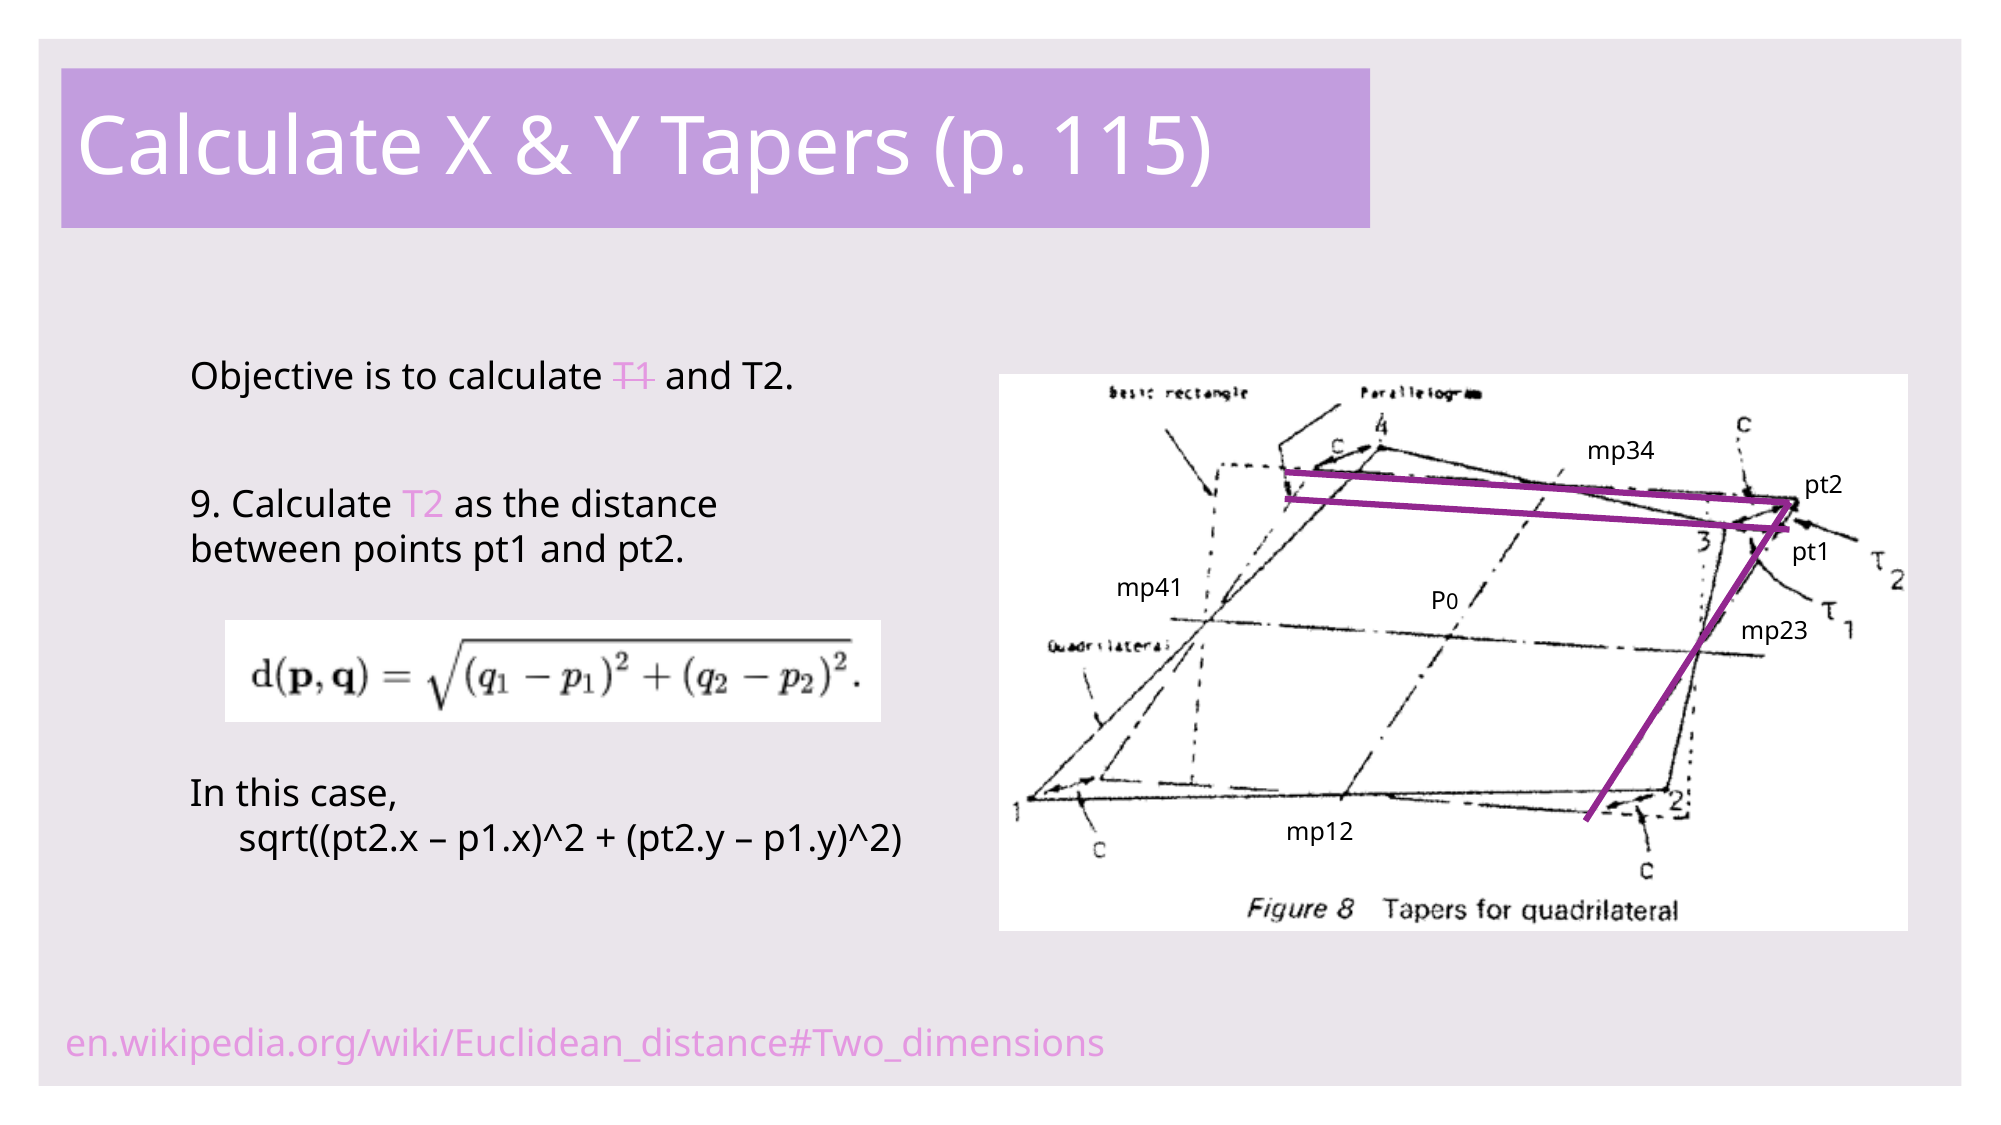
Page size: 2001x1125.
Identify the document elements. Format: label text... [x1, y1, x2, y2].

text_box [1284, 472, 1790, 496]
picture [999, 374, 1908, 931]
list Objective is to calculate T1 and T2. 9. Calculate T2 as the distance between points pt1 and pt2. In this case, sqrt((pt2.x – p1.x)^2 + (pt2.y – p1.y)^2) [174, 345, 1825, 1125]
text_box en.wikipedia.org/wiki/Euclidean_distance#Two_dimensions [0, 1011, 1790, 1071]
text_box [1284, 498, 1790, 530]
picture [225, 620, 881, 722]
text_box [1585, 535, 1790, 821]
text_box Calculate X & Y Tapers (p. 115) [61, 68, 1371, 228]
